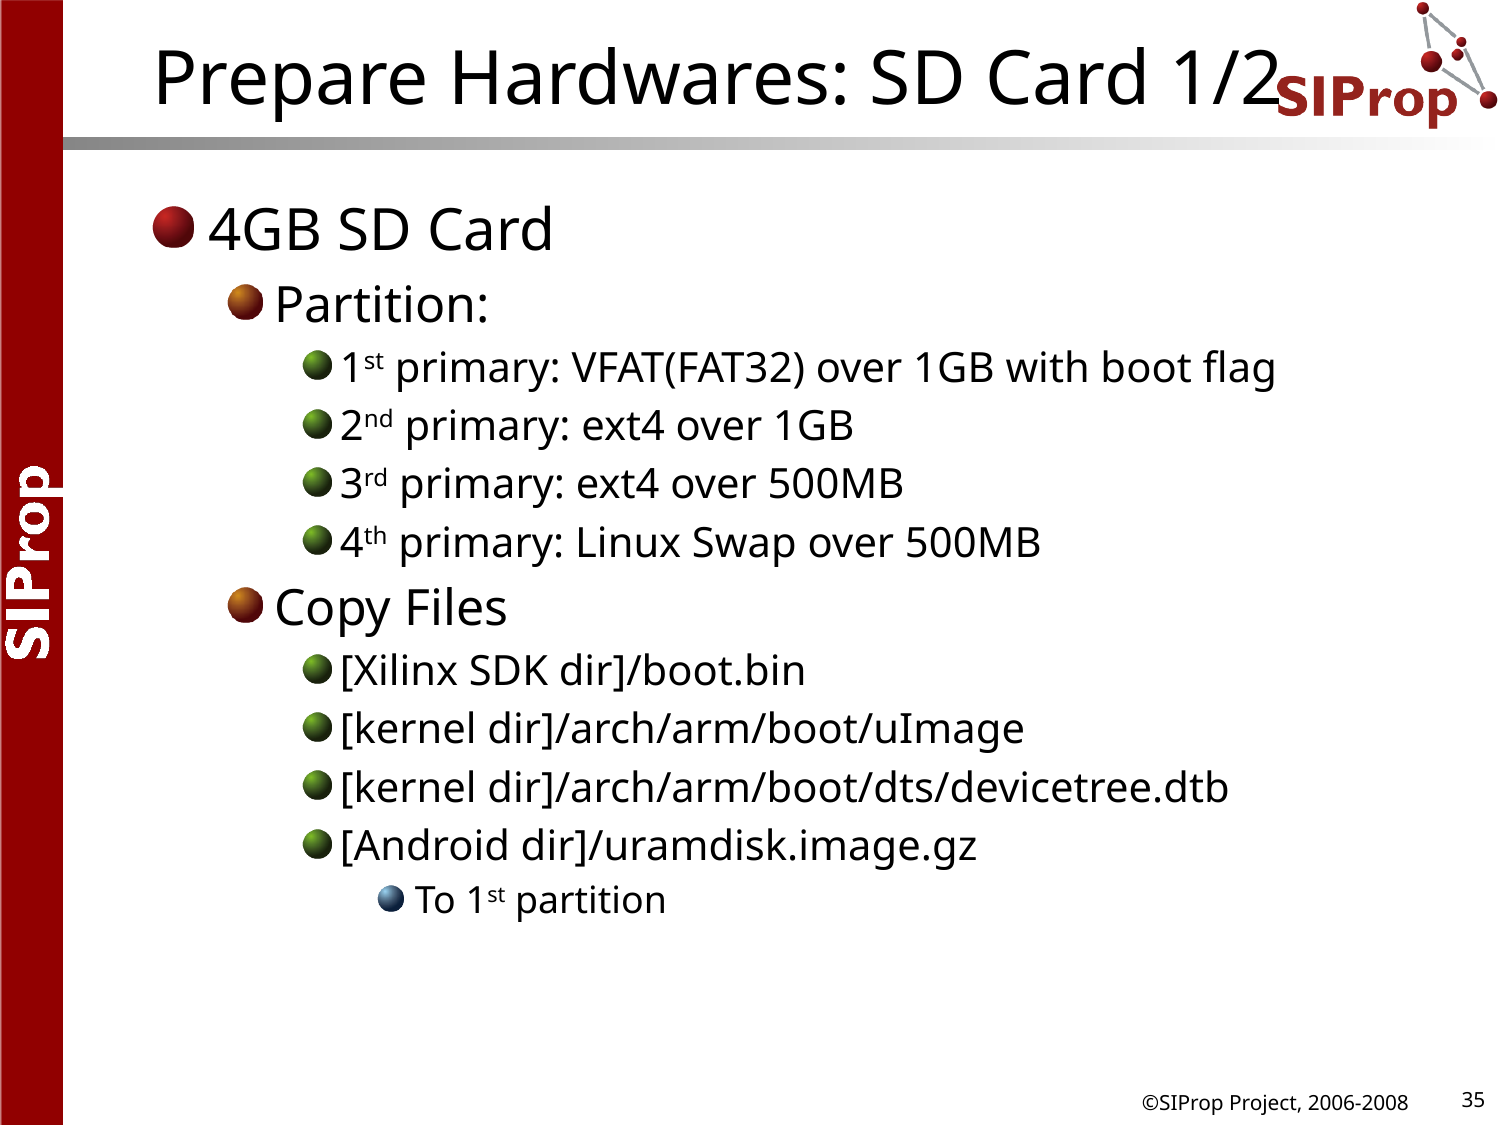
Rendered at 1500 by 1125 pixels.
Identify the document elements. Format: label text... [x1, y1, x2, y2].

picture [302, 350, 332, 380]
picture [302, 829, 332, 859]
picture [152, 206, 194, 248]
picture [302, 712, 332, 742]
picture [302, 770, 332, 800]
list 4GB SD Card Partition: 1st primary: VFAT(FAT32) over 1GB with boot flag 2nd primary: ext4 over 1GB 3rd primary: ext4 over 500MB 4th primary: Linux Swap over 500MB Copy Files [Xilinx SDK dir]/boot.bin [kernel dir]/arch/arm/boot/uImage [kernel dir]/arch/arm/boot/dts/devicetree.dtb [Android dir]/uramdisk.image.gz To 1st partition [137, 184, 1413, 1059]
picture [0, 0, 63, 1125]
picture [227, 284, 263, 320]
title Prepare Hardwares: SD Card 1/2 [137, 0, 1413, 149]
picture [302, 467, 332, 497]
picture [1413, 0, 1500, 129]
picture [302, 654, 332, 684]
picture [227, 587, 263, 623]
picture [377, 885, 404, 912]
picture [302, 409, 332, 439]
picture [302, 525, 332, 555]
